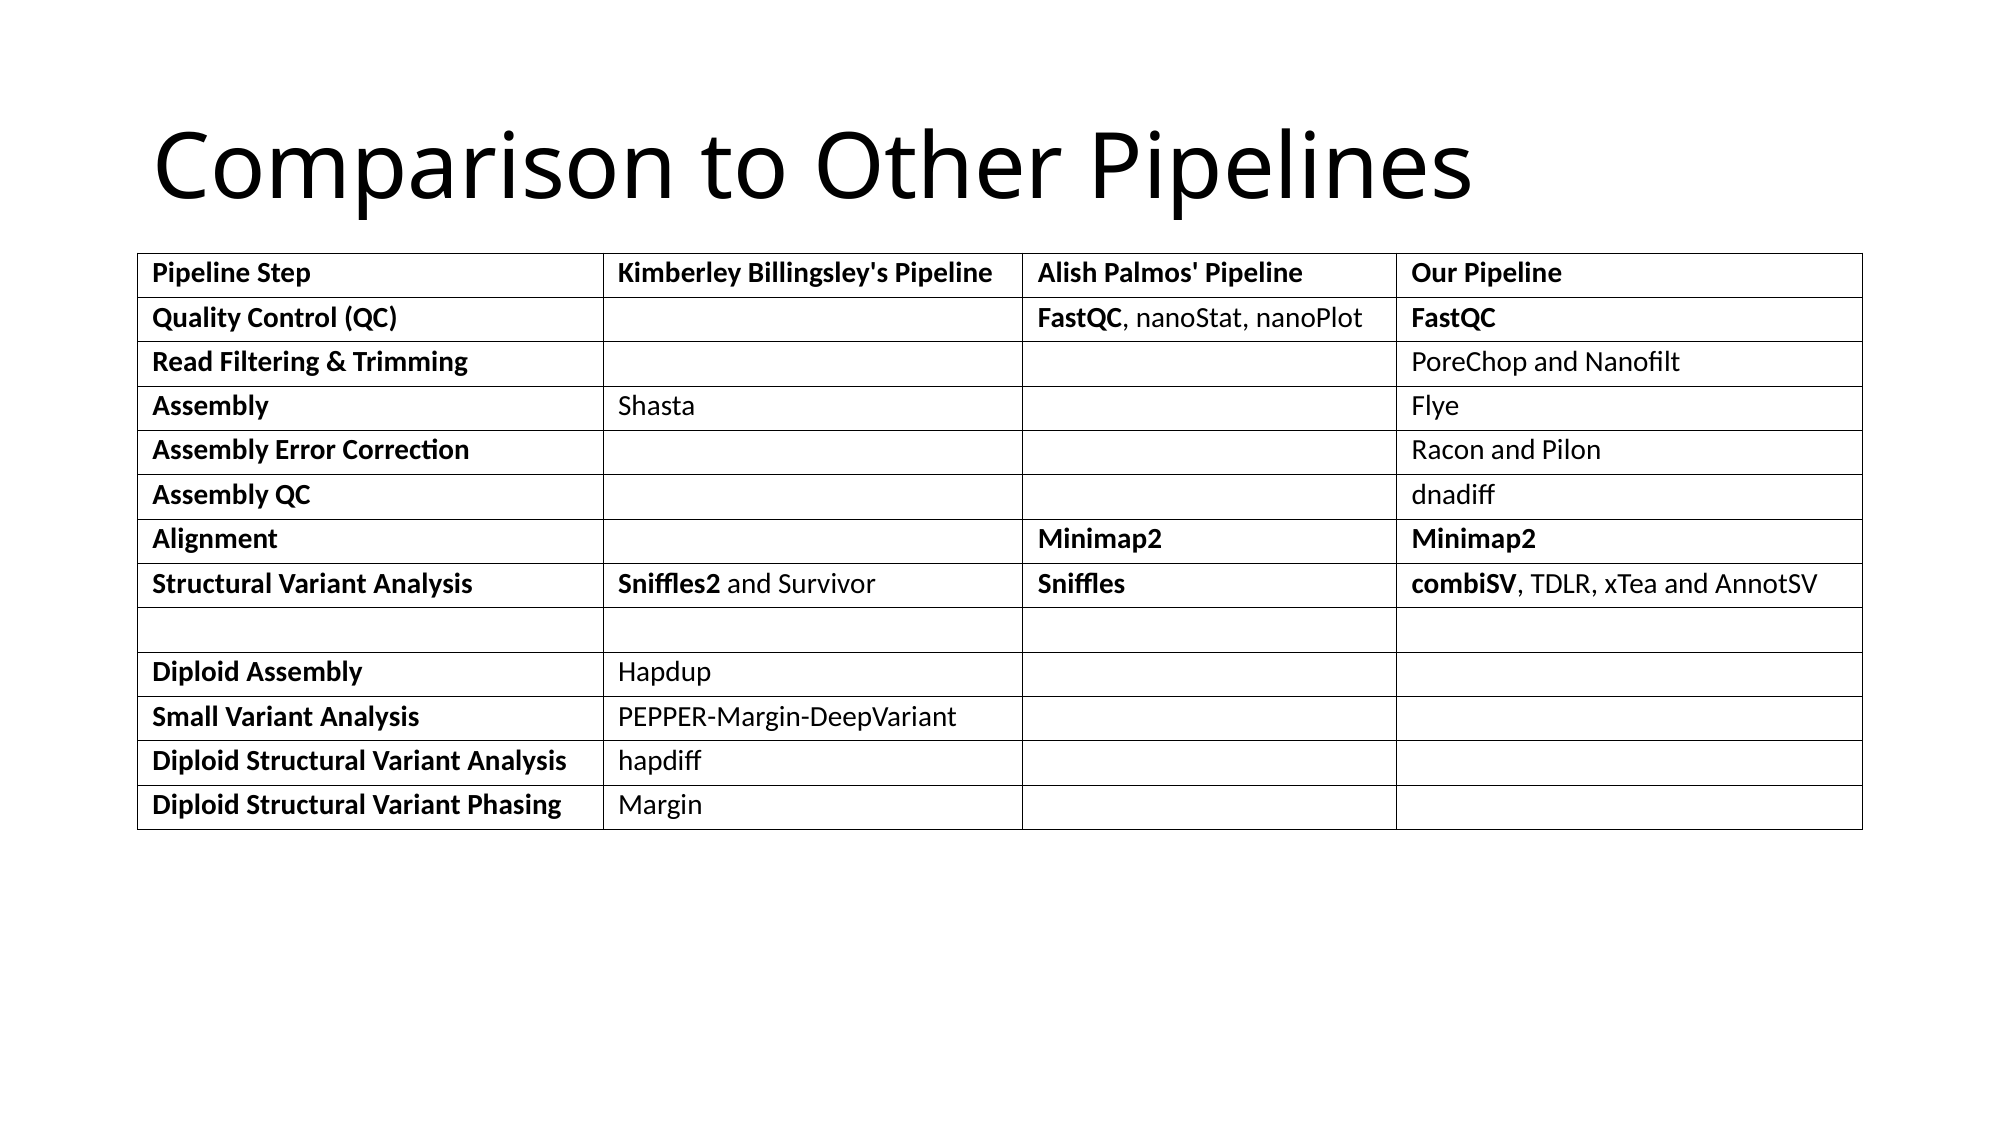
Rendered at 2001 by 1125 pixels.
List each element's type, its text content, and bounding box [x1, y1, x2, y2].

table_cell PEPPER-Margin-DeepVariant [604, 697, 1022, 740]
table_cell combiSV, TDLR, xTea and AnnotSV [1397, 564, 1862, 607]
table_cell Flye [1397, 387, 1862, 430]
table_cell [1023, 741, 1396, 785]
table_header Alish Palmos' Pipeline [1023, 254, 1396, 297]
table_cell FastQC, nanoStat, nanoPlot [1023, 298, 1396, 341]
table_cell hapdiff [604, 741, 1022, 785]
table_header Our Pipeline [1397, 254, 1862, 297]
table_cell dnadiff [1397, 475, 1862, 519]
table_cell [1397, 697, 1862, 740]
table_cell [1397, 653, 1862, 696]
table_cell [604, 520, 1022, 563]
table_cell Small Variant Analysis [138, 697, 603, 740]
table_cell [1023, 608, 1396, 652]
table_cell [604, 475, 1022, 519]
table_cell [1023, 431, 1396, 474]
table_cell [138, 608, 603, 652]
table_cell [1023, 697, 1396, 740]
table_cell Assembly [138, 387, 603, 430]
table_cell PoreChop and Nanofilt [1397, 342, 1862, 386]
table_cell Diploid Structural Variant Phasing [138, 786, 603, 829]
table_cell [604, 431, 1022, 474]
table_cell [1397, 741, 1862, 785]
table_cell [604, 608, 1022, 652]
table_cell Diploid Assembly [138, 653, 603, 696]
title Comparison to Other Pipelines [137, 59, 1863, 253]
table_cell Structural Variant Analysis [138, 564, 603, 607]
table_cell [1023, 387, 1396, 430]
table_cell FastQC [1397, 298, 1862, 341]
table_cell Sniffles2 and Survivor [604, 564, 1022, 607]
table_cell Racon and Pilon [1397, 431, 1862, 474]
table_cell Diploid Structural Variant Analysis [138, 741, 603, 785]
table_cell Assembly QC [138, 475, 603, 519]
table_cell Hapdup [604, 653, 1022, 696]
table_cell Shasta [604, 387, 1022, 430]
table_cell Read Filtering & Trimming [138, 342, 603, 386]
table_cell Minimap2 [1023, 520, 1396, 563]
table_cell [1023, 342, 1396, 386]
table_cell [1023, 475, 1396, 519]
table_header Kimberley Billingsley's Pipeline [604, 254, 1022, 297]
table_cell Alignment [138, 520, 603, 563]
table_cell [604, 298, 1022, 341]
table_cell [604, 342, 1022, 386]
table_cell Quality Control (QC) [138, 298, 603, 341]
table_cell [1397, 608, 1862, 652]
table_cell Sniffles [1023, 564, 1396, 607]
table_cell [1023, 653, 1396, 696]
table_cell [1397, 786, 1862, 829]
table_cell [1023, 786, 1396, 829]
table_cell Margin [604, 786, 1022, 829]
table_header Pipeline Step [138, 254, 603, 297]
table_cell Assembly Error Correction [138, 431, 603, 474]
table_cell Minimap2 [1397, 520, 1862, 563]
